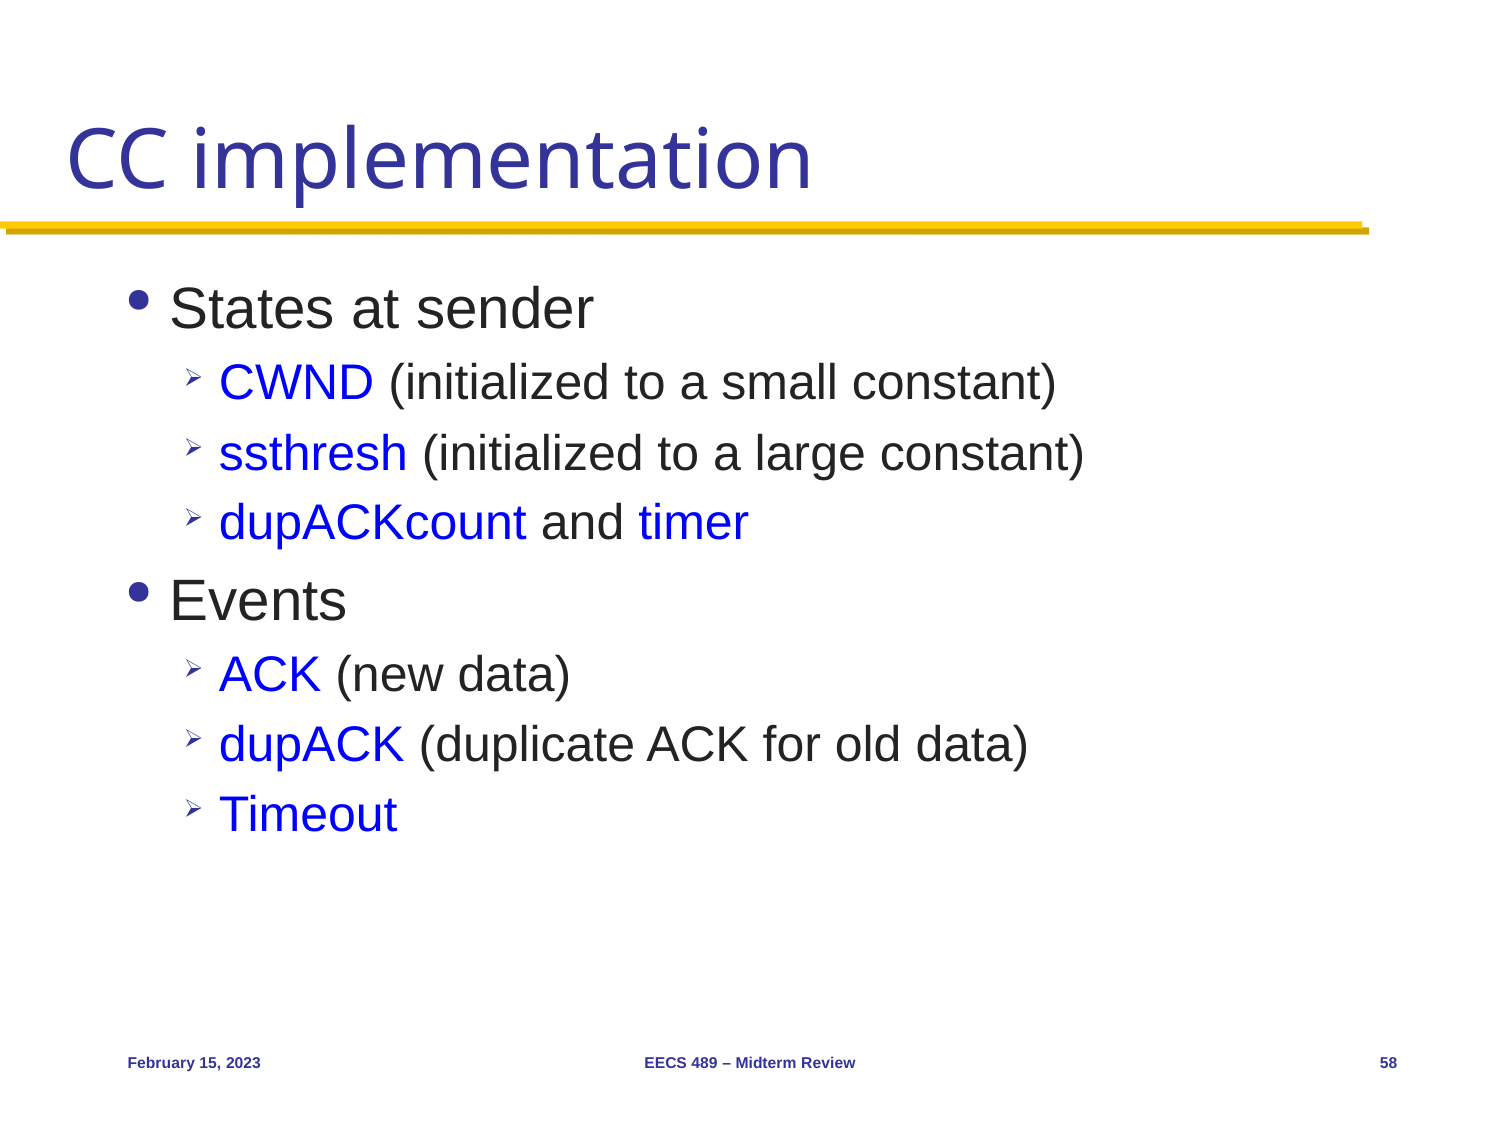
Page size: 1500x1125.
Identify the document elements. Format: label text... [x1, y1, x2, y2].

footer EECS 489 – Midterm Review [512, 1024, 988, 1101]
slide_number 58 [1312, 1024, 1413, 1101]
list States at sender CWND (initialized to a small constant) ssthresh (initialized to a large constant) dupACKcount and timer Events ACK (new data) dupACK (duplicate ACK for old data) Timeout [112, 262, 1413, 988]
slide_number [112, 1024, 426, 1101]
title CC implementation [49, 24, 1451, 213]
